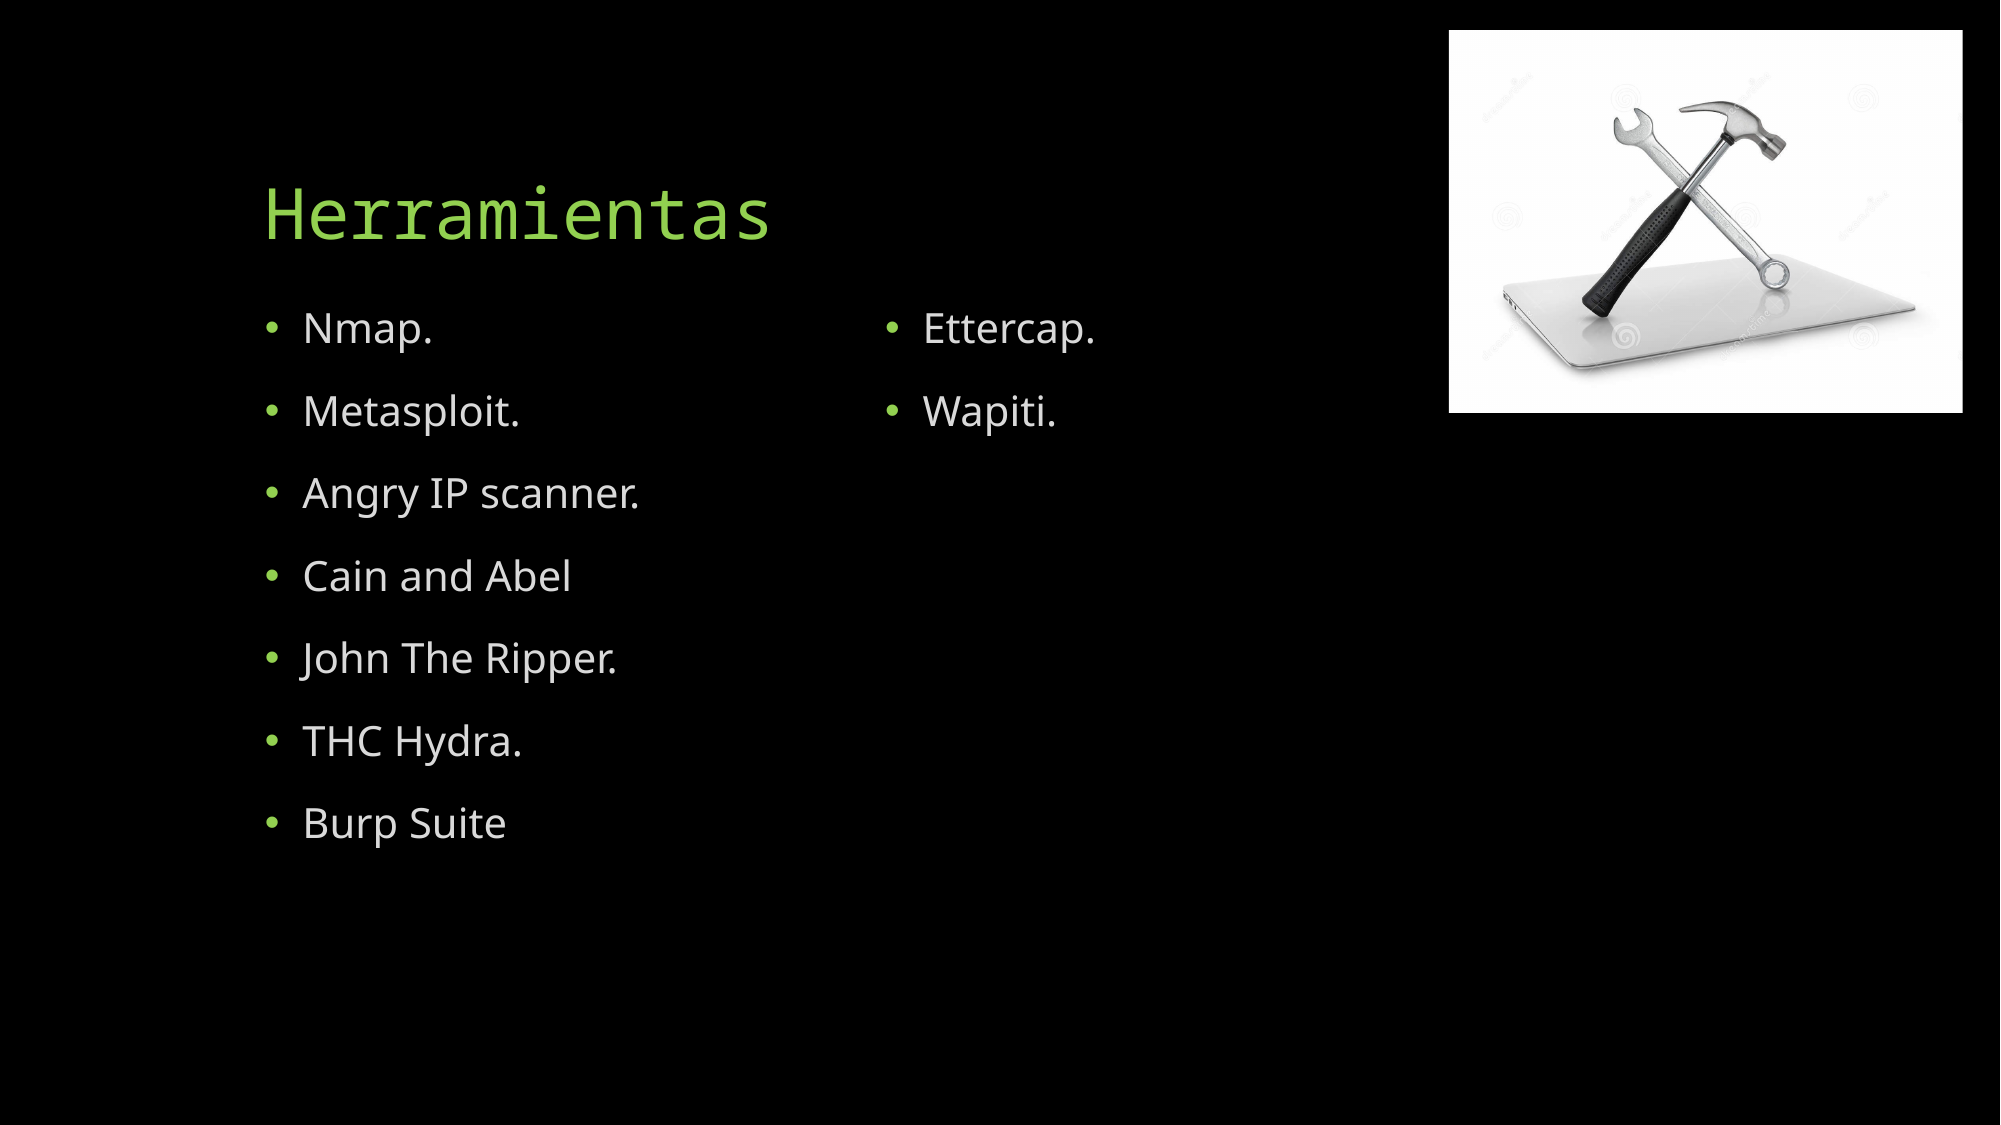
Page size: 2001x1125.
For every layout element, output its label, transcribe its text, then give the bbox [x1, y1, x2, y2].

picture [1448, 30, 1963, 413]
text_box Ettercap. Wapiti. [870, 299, 1384, 1000]
list Nmap. Metasploit. Angry IP scanner. Cain and Abel John The Ripper. THC Hydra. Burp Suite [249, 299, 723, 1000]
title Herramientas [249, 75, 1448, 263]
